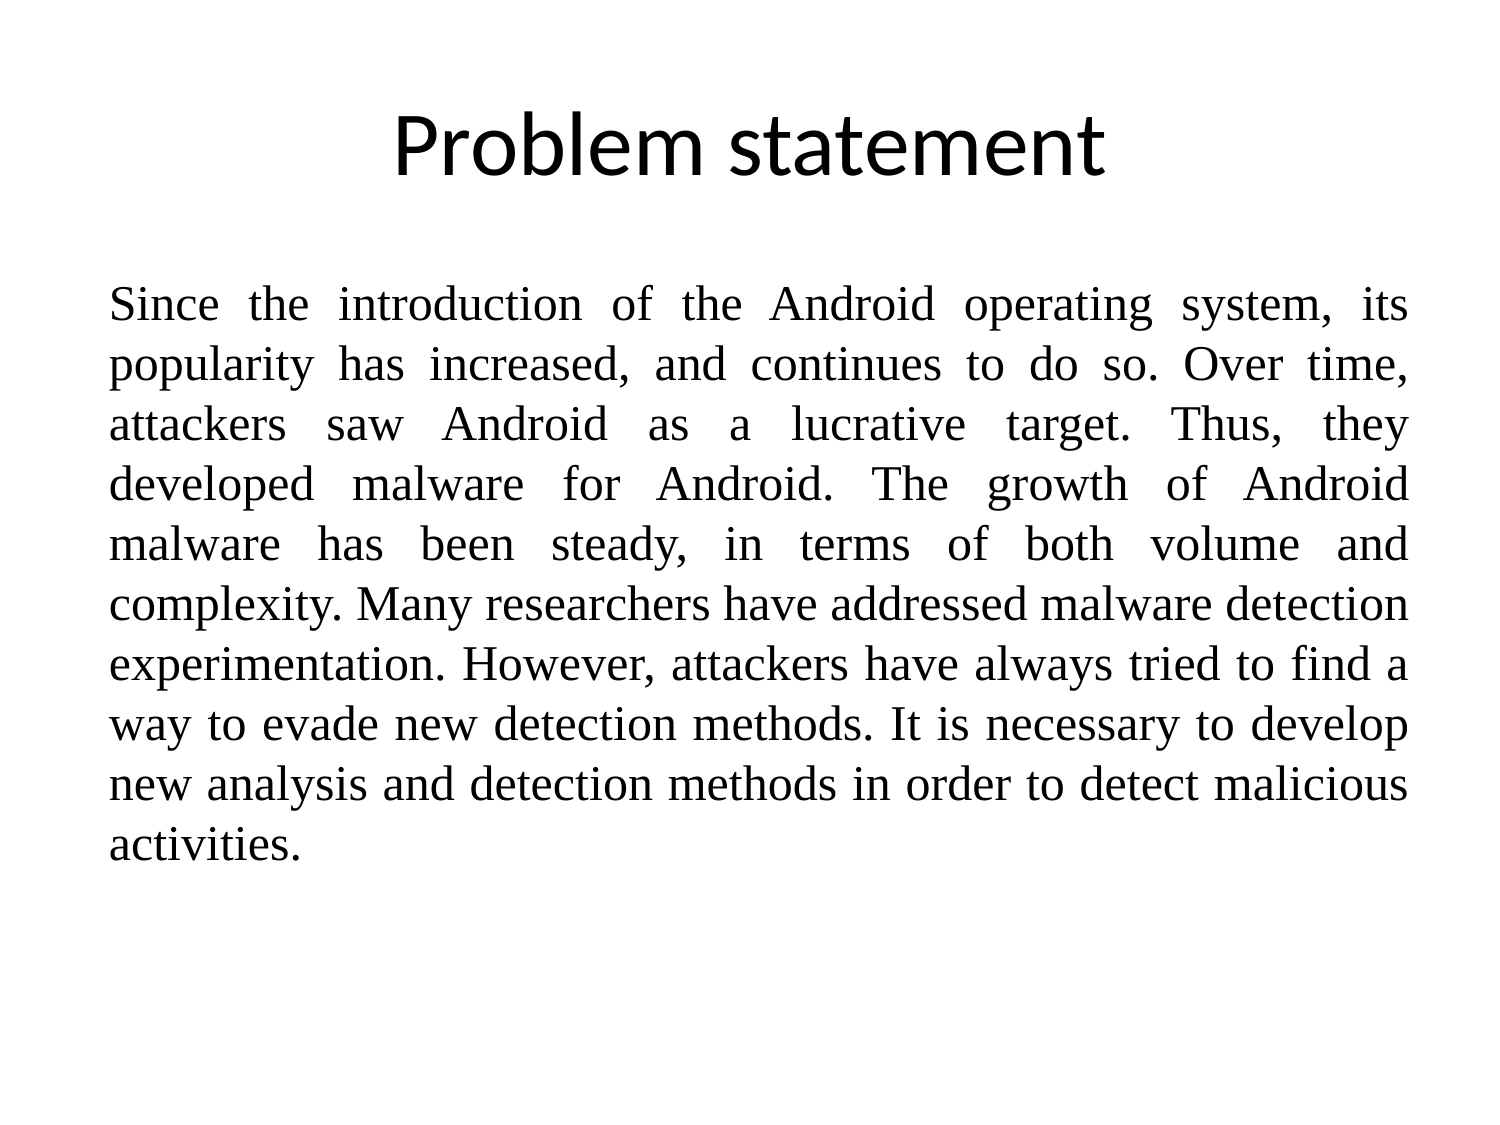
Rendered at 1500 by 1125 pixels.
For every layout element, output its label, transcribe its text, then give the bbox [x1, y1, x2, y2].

title Problem statement [75, 45, 1425, 233]
list Since the introduction of the Android operating system, its popularity has increased, and continues to do so. Over time, attackers saw Android as a lucrative target. Thus, they developed malware for Android. The growth of Android malware has been steady, in terms of both volume and complexity. Many researchers have addressed malware detection experimentation. However, attackers have always tried to find a way to evade new detection methods. It is necessary to develop new analysis and detection methods in order to detect malicious activities. [75, 262, 1425, 1005]
